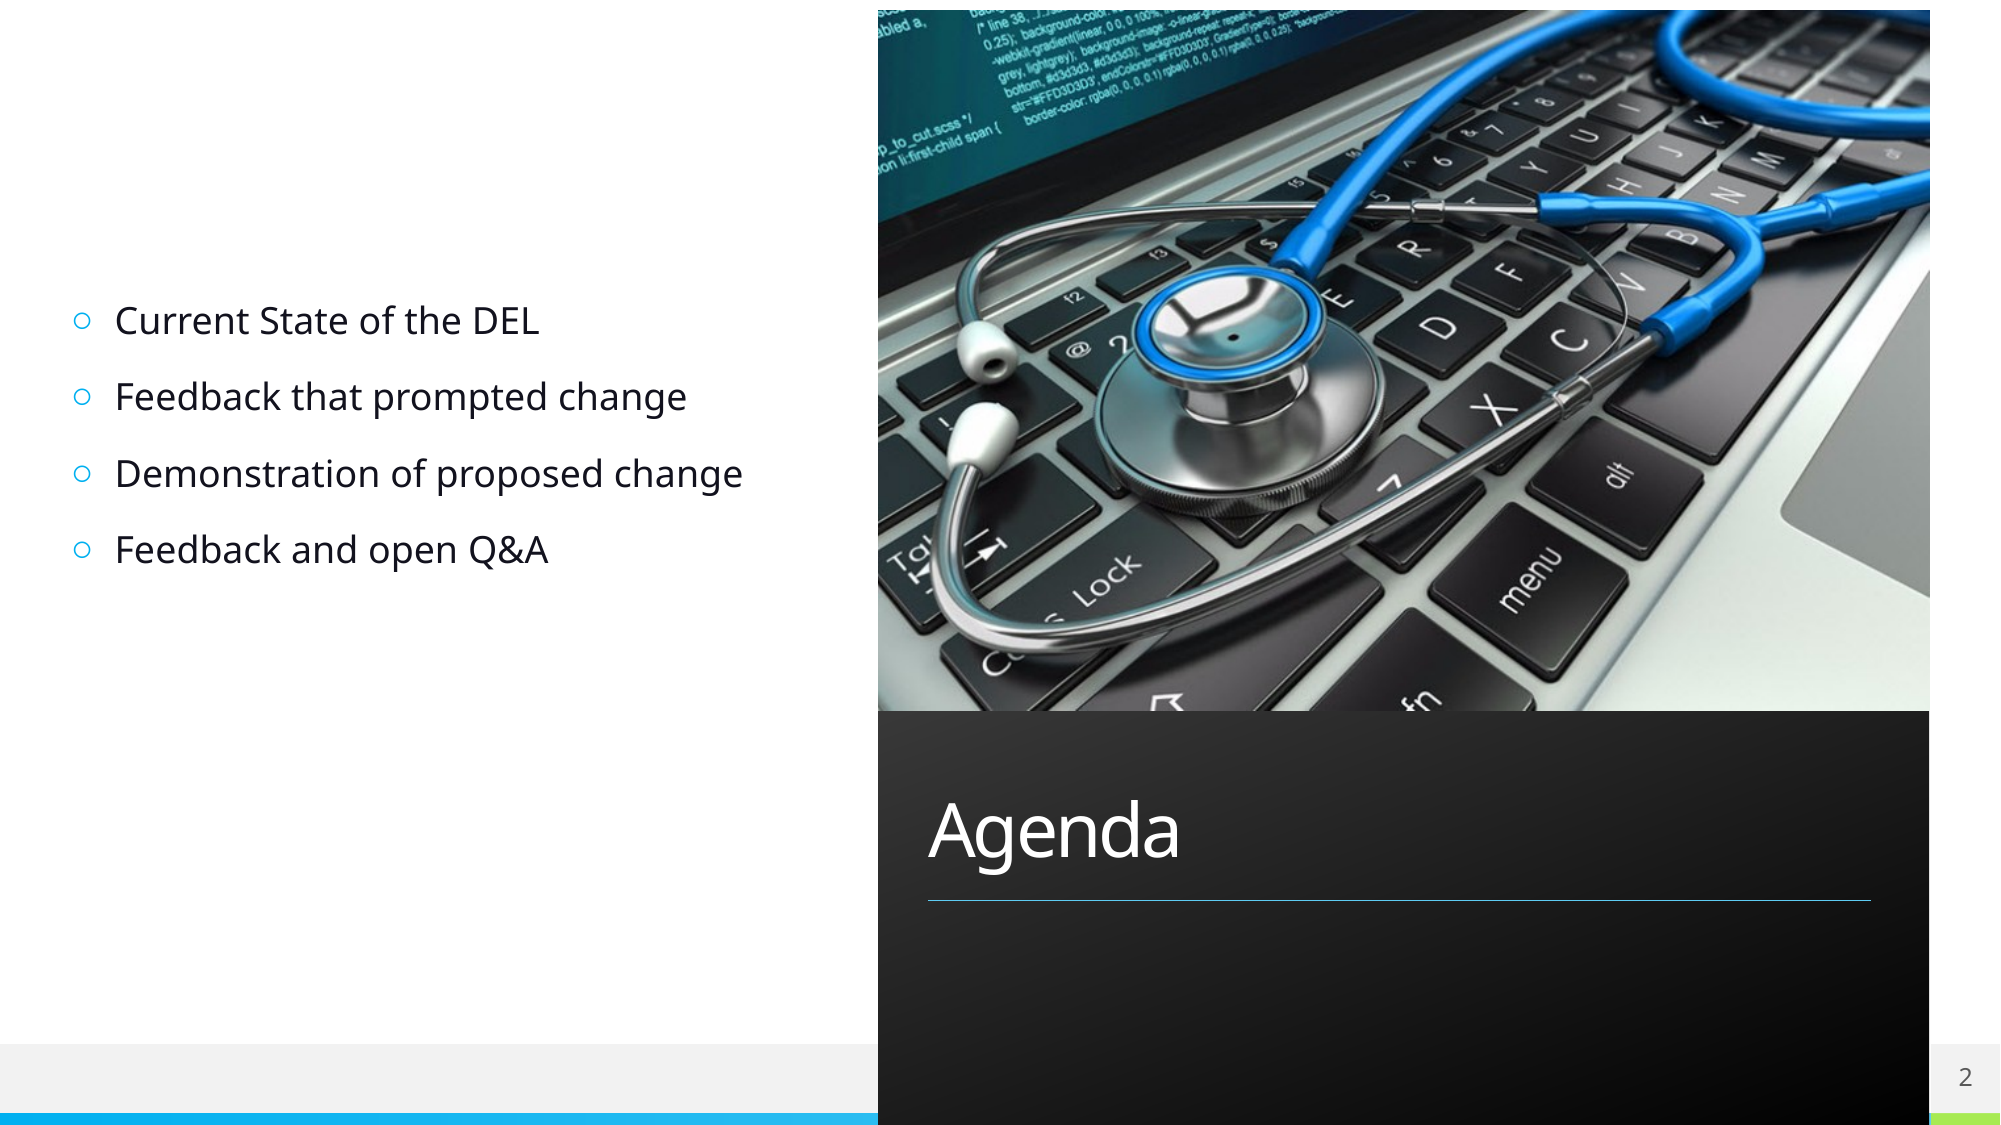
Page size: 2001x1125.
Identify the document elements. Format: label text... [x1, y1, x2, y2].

picture [878, 10, 1930, 711]
slide_number 2 [1931, 1044, 2000, 1114]
title Agenda [928, 711, 1872, 874]
list Current State of the DEL Feedback that prompted change Demonstration of proposed change Feedback and open Q&A [70, 297, 796, 998]
